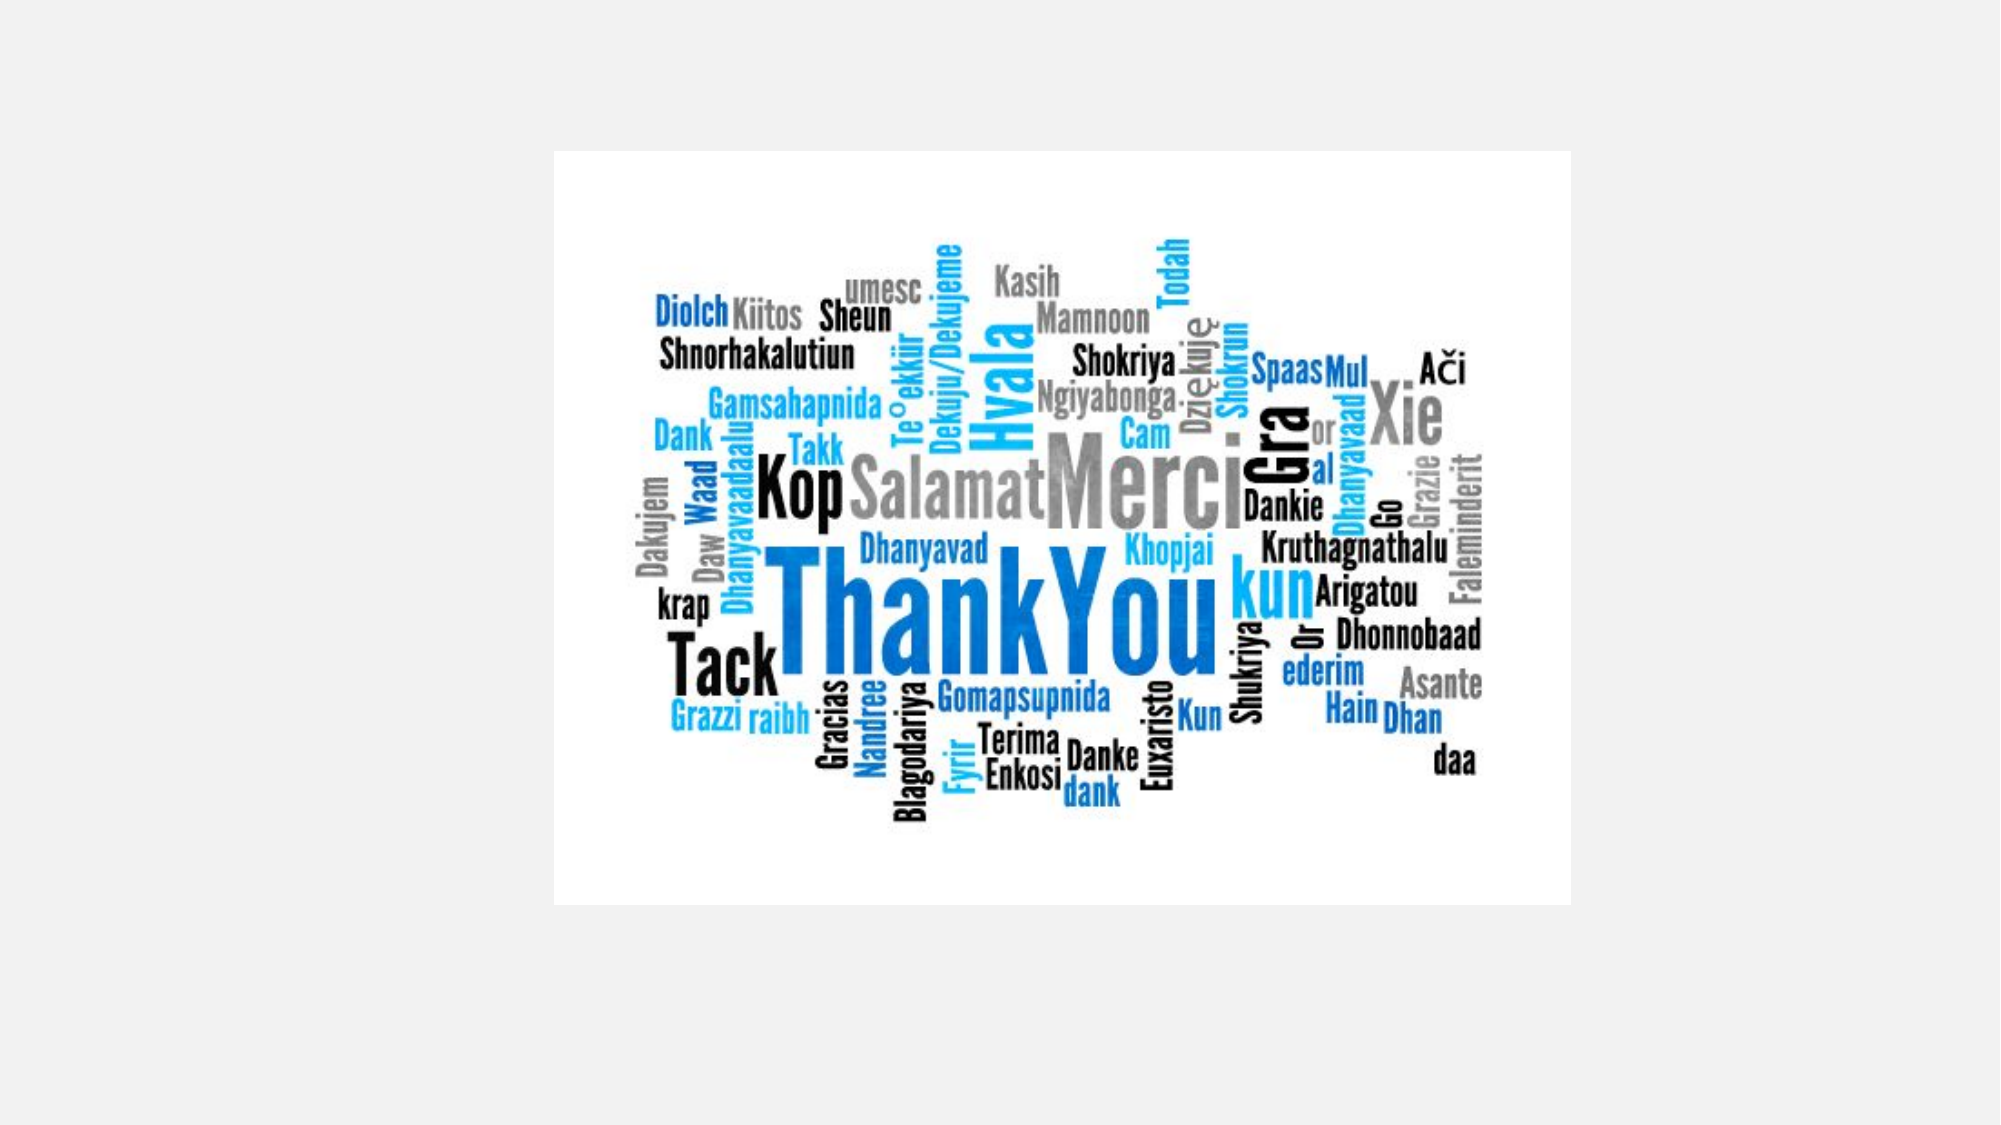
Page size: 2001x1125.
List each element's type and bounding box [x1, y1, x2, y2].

picture [554, 151, 1571, 905]
